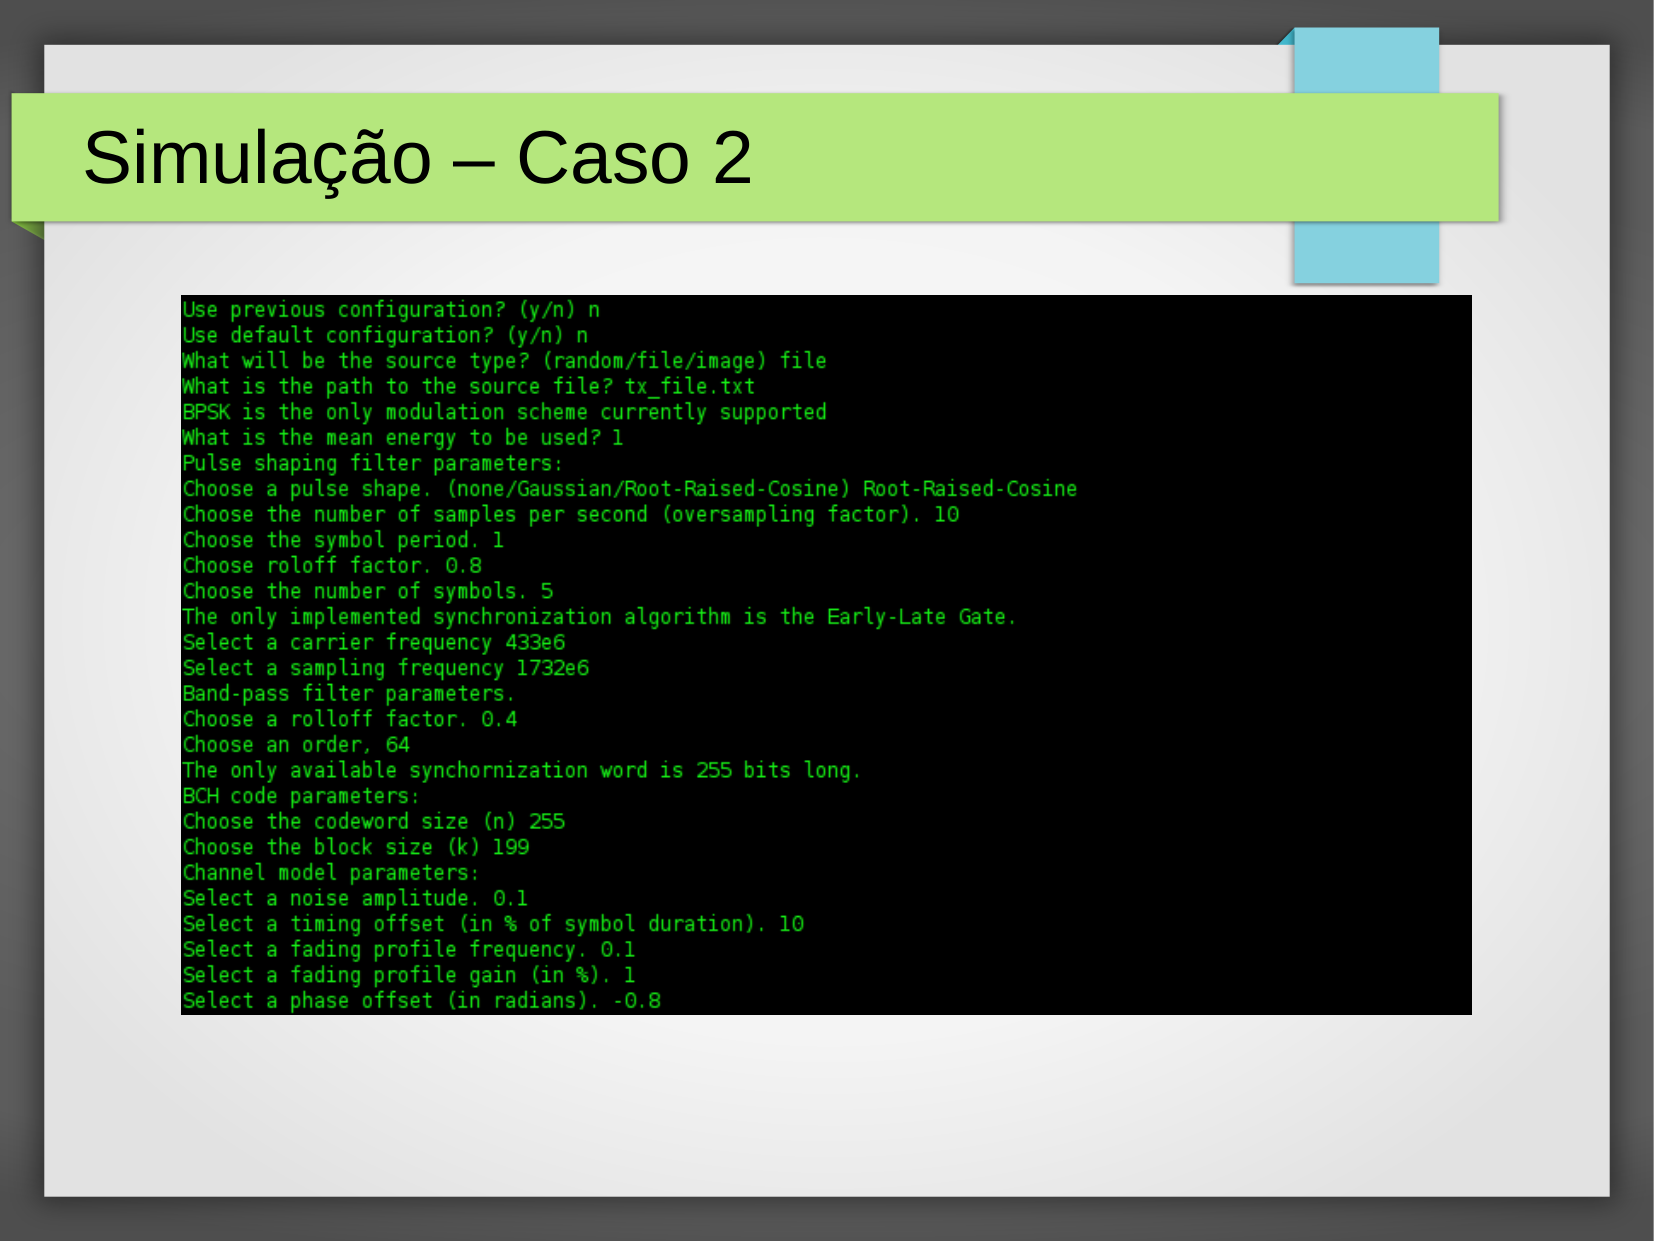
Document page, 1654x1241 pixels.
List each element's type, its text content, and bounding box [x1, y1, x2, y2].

text_box Simulação – Caso 2 [82, 94, 1264, 213]
picture [0, 0, 1654, 1241]
